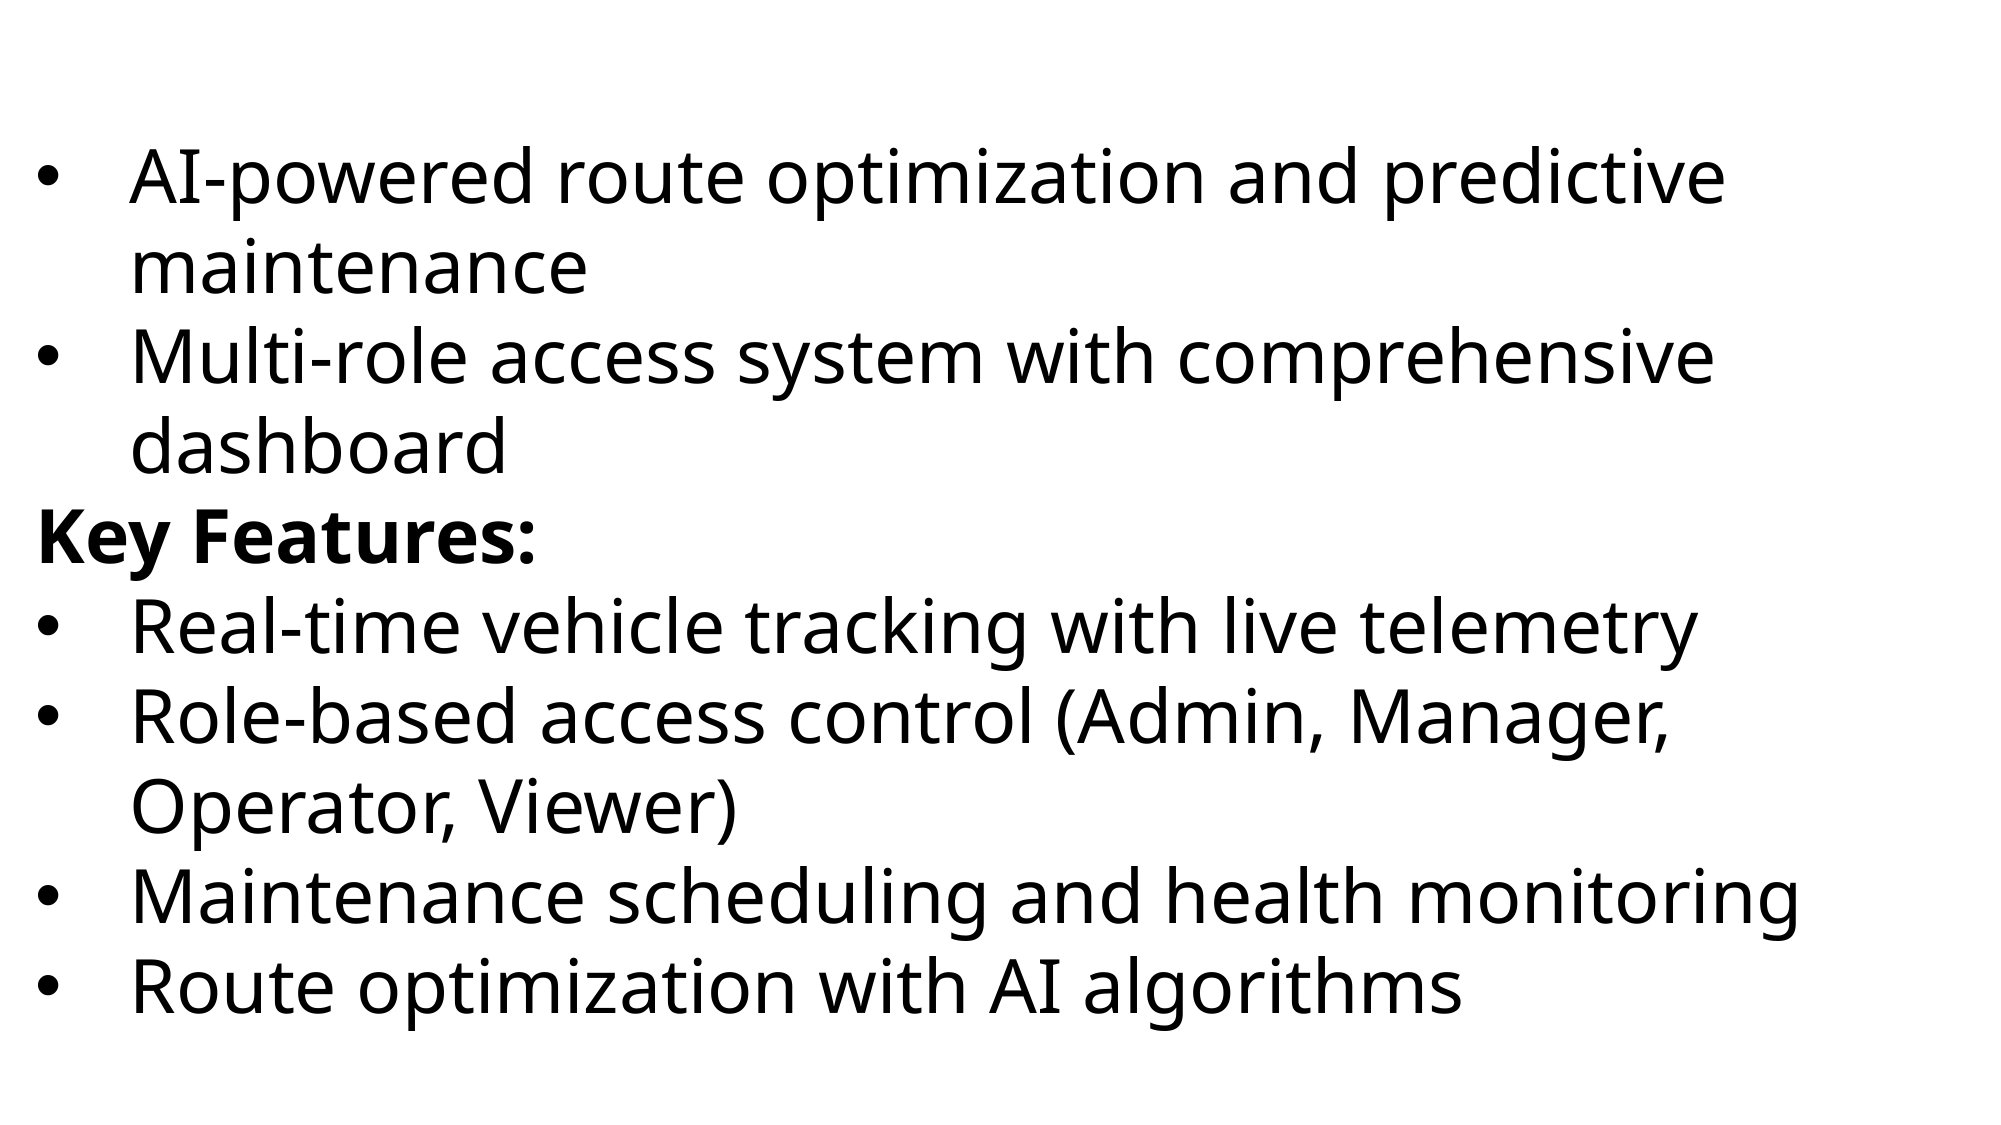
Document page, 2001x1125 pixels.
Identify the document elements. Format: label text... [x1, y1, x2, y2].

text_box AI-powered route optimization and predictive maintenance Multi-role access system with comprehensive dashboard Key Features: Real-time vehicle tracking with live telemetry Role-based access control (Admin, Manager, Operator, Viewer) Maintenance scheduling and health monitoring Route optimization with AI algorithms [20, 121, 2000, 1037]
